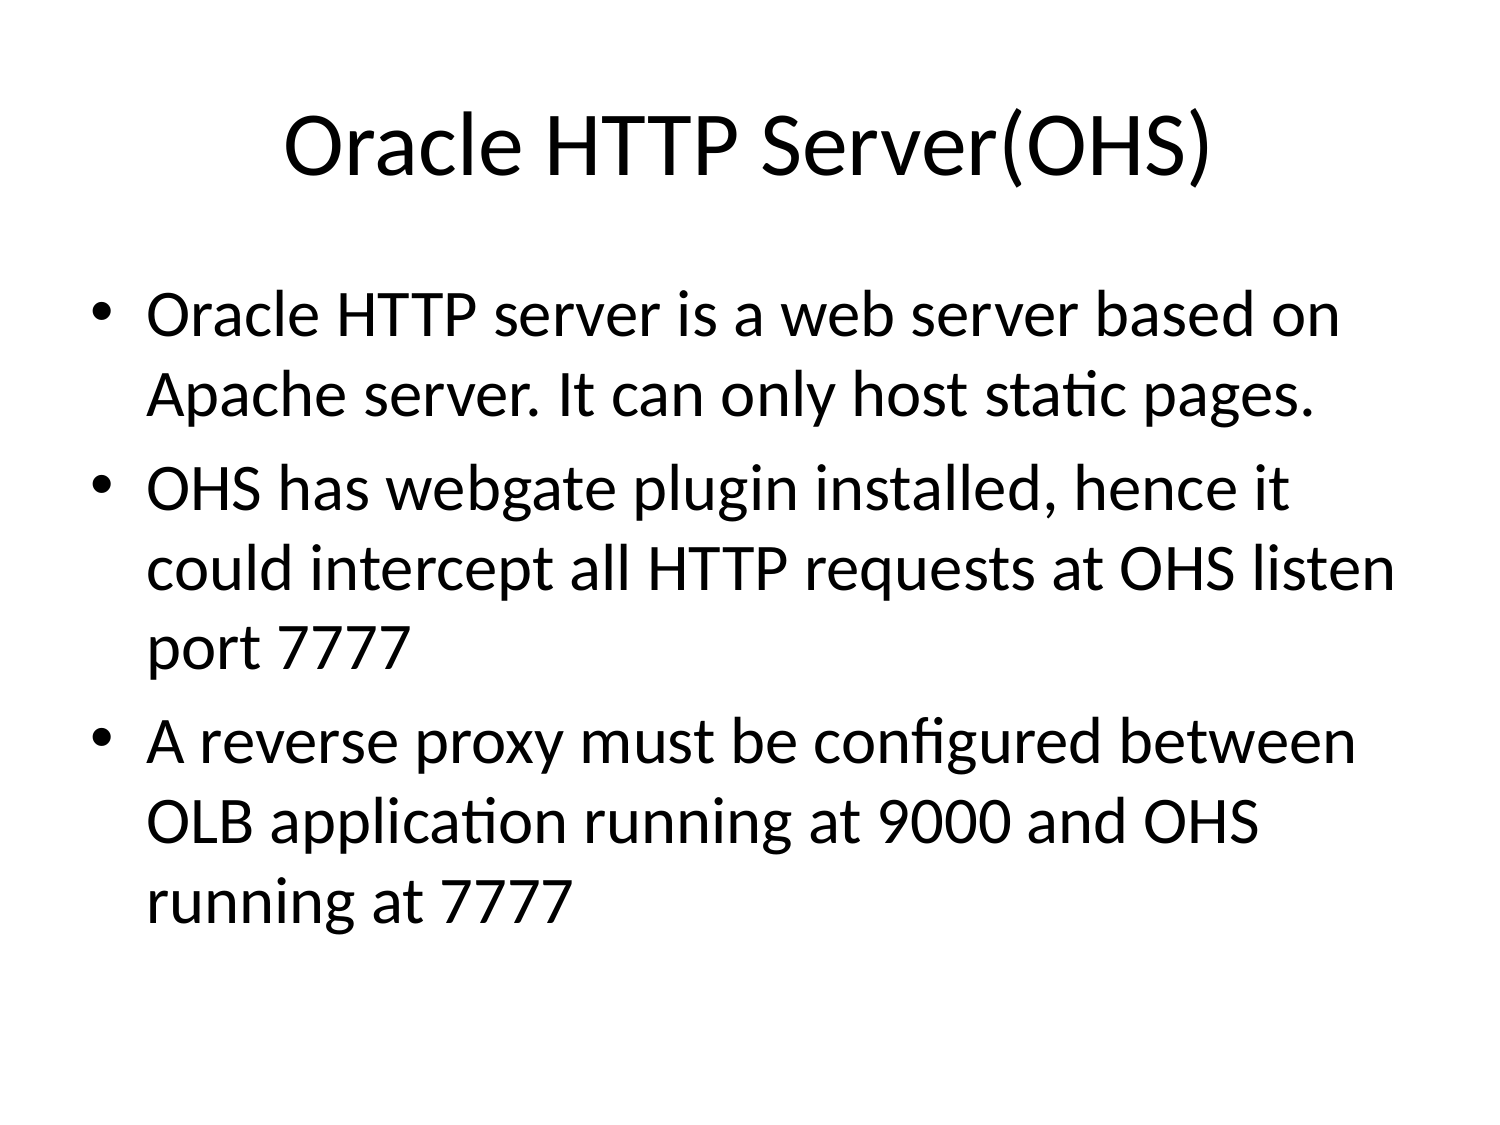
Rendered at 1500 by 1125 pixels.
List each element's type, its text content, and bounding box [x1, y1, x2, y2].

list Oracle HTTP server is a web server based on Apache server. It can only host static pages. OHS has webgate plugin installed, hence it could intercept all HTTP requests at OHS listen port 7777 A reverse proxy must be configured between OLB application running at 9000 and OHS running at 7777 [75, 262, 1425, 1005]
title Oracle HTTP Server(OHS) [75, 45, 1425, 233]
